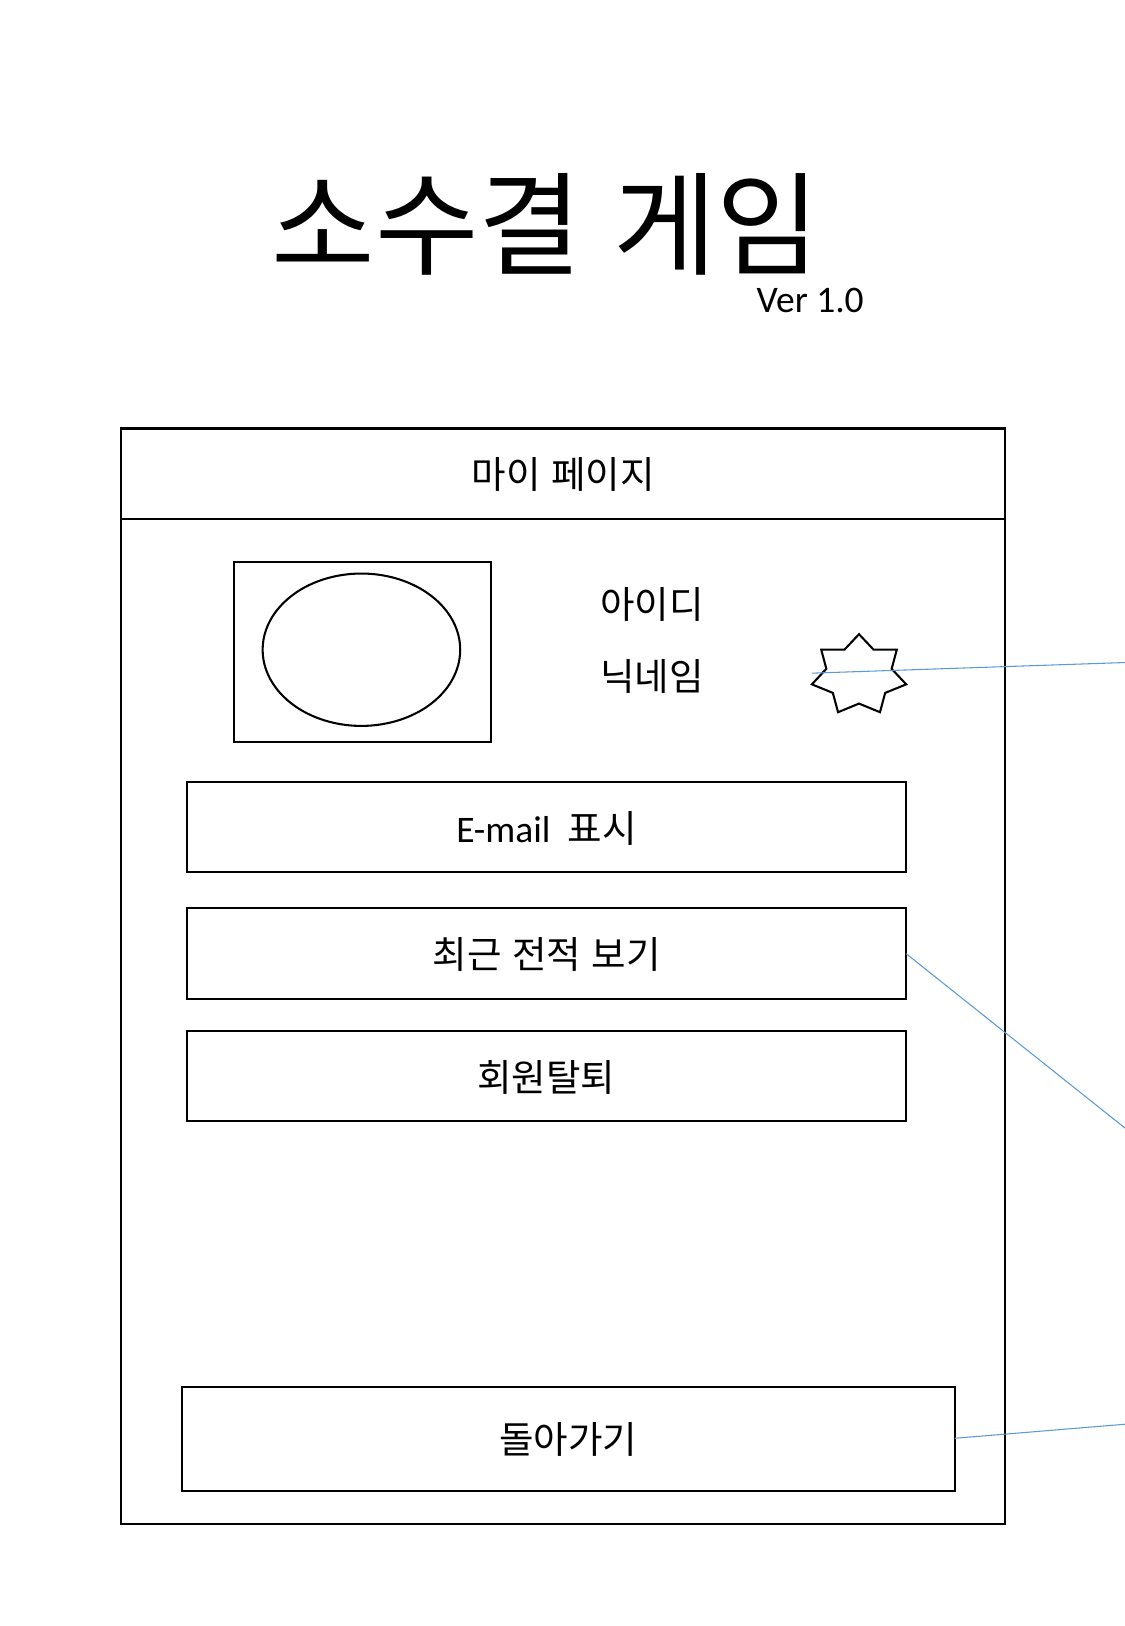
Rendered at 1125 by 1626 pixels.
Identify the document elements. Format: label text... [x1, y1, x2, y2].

text_box 돌아가기 [181, 1386, 956, 1492]
text_box [810, 671, 908, 714]
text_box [954, 1413, 1125, 1439]
text_box 최근 전적 보기 [186, 907, 907, 1000]
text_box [906, 659, 1125, 685]
text_box [233, 561, 492, 743]
text_box [120, 520, 1006, 1525]
text_box 회원탈퇴 [186, 1030, 906, 1122]
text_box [906, 953, 1125, 1215]
text_box E-mail 표시 [186, 781, 907, 873]
text_box 아이디 [585, 573, 879, 634]
text_box 마이 페이지 [120, 427, 1006, 520]
text_box [261, 572, 462, 727]
text_box 닉네임 [585, 645, 846, 706]
text_box Ver 1.0 [741, 267, 1006, 328]
text_box [819, 632, 899, 672]
text_box 소수결 게임 [256, 146, 836, 297]
